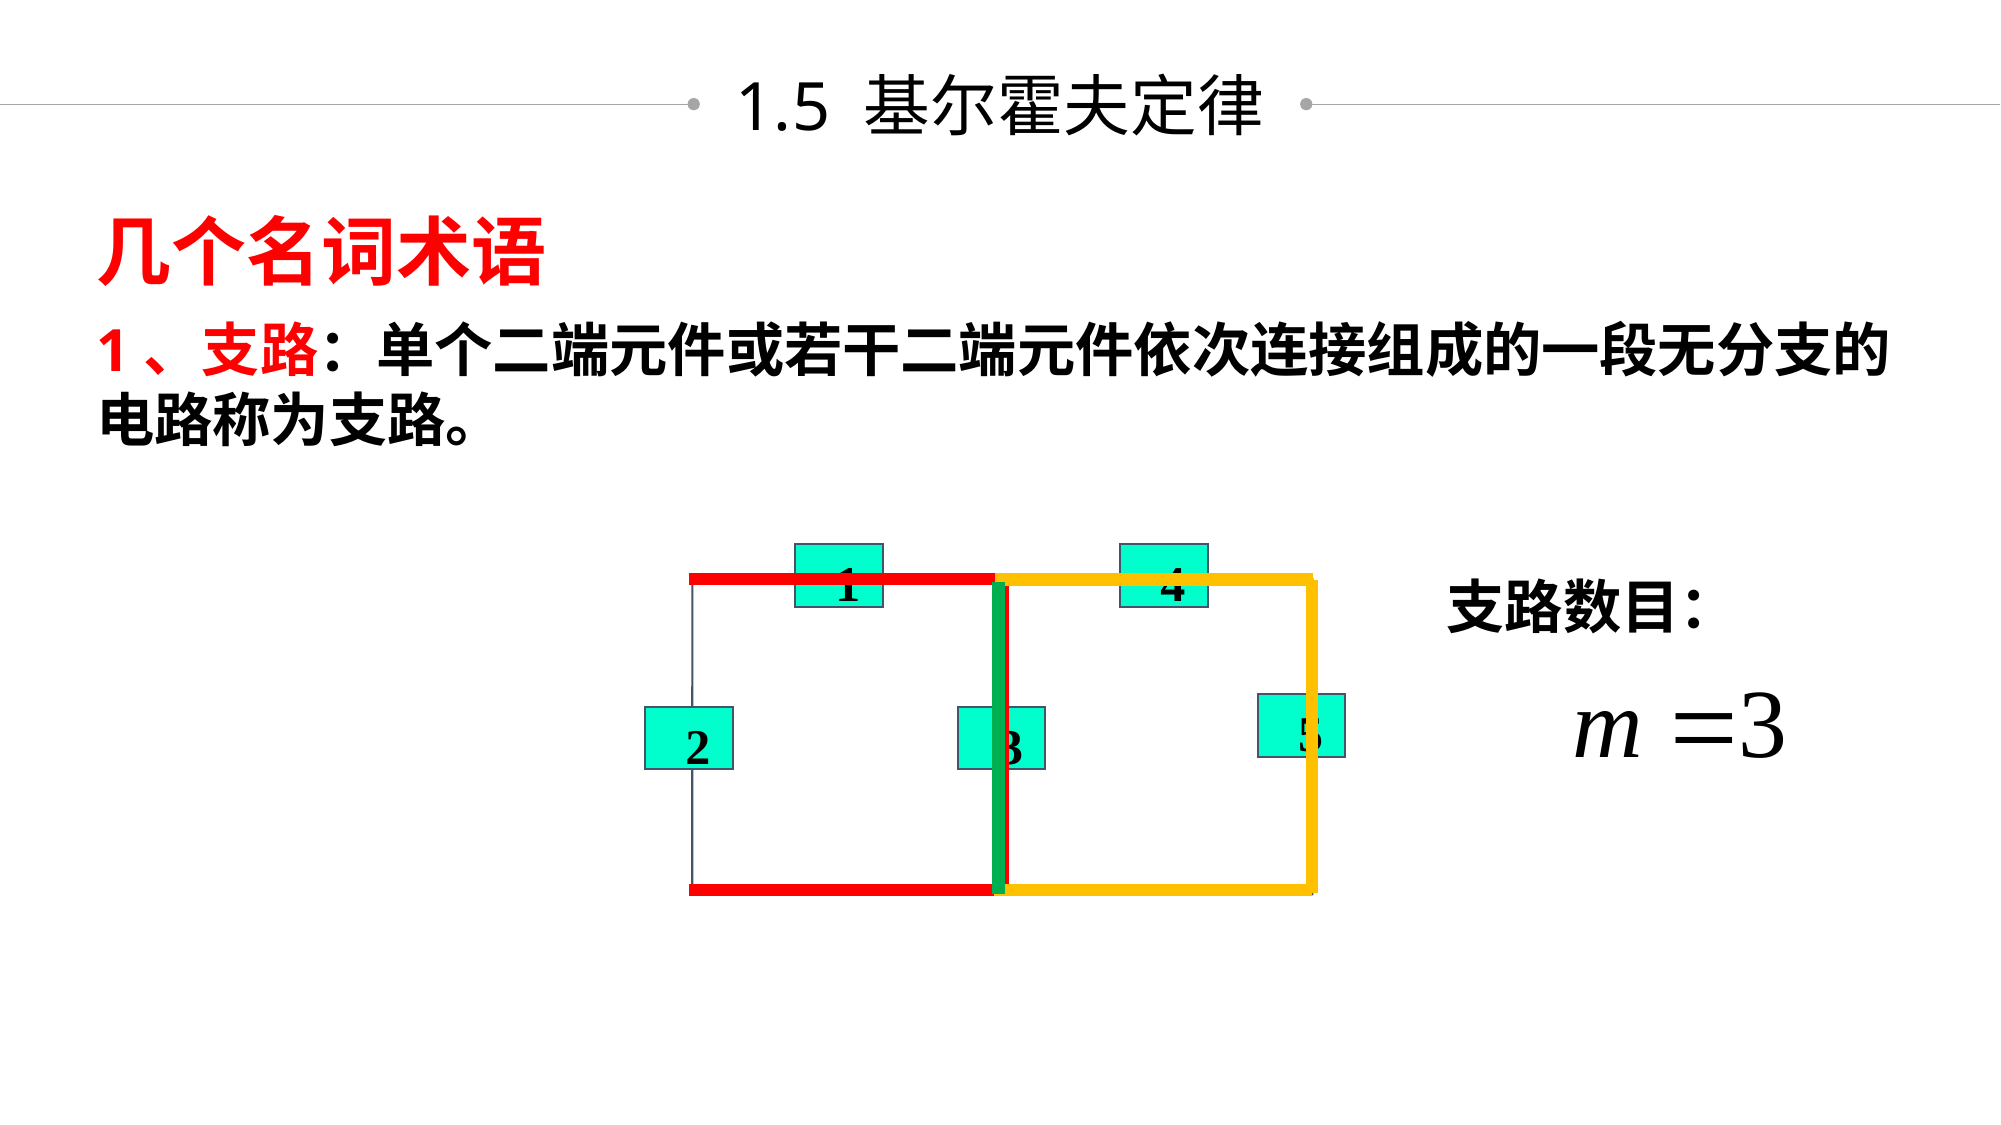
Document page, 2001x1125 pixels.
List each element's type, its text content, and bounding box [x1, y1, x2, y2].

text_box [1557, 667, 1803, 782]
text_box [645, 544, 1346, 895]
text_box 1、支路：单个二端元件或若干二端元件依次连接组成的一段无分支的电路称为支路。 [81, 305, 1910, 461]
text_box 1.5 基尔霍夫定律 [721, 56, 1279, 152]
text_box 几个名词术语 [81, 152, 1910, 303]
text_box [993, 579, 1314, 893]
text_box 支路数目： [1431, 562, 1753, 648]
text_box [689, 579, 993, 892]
